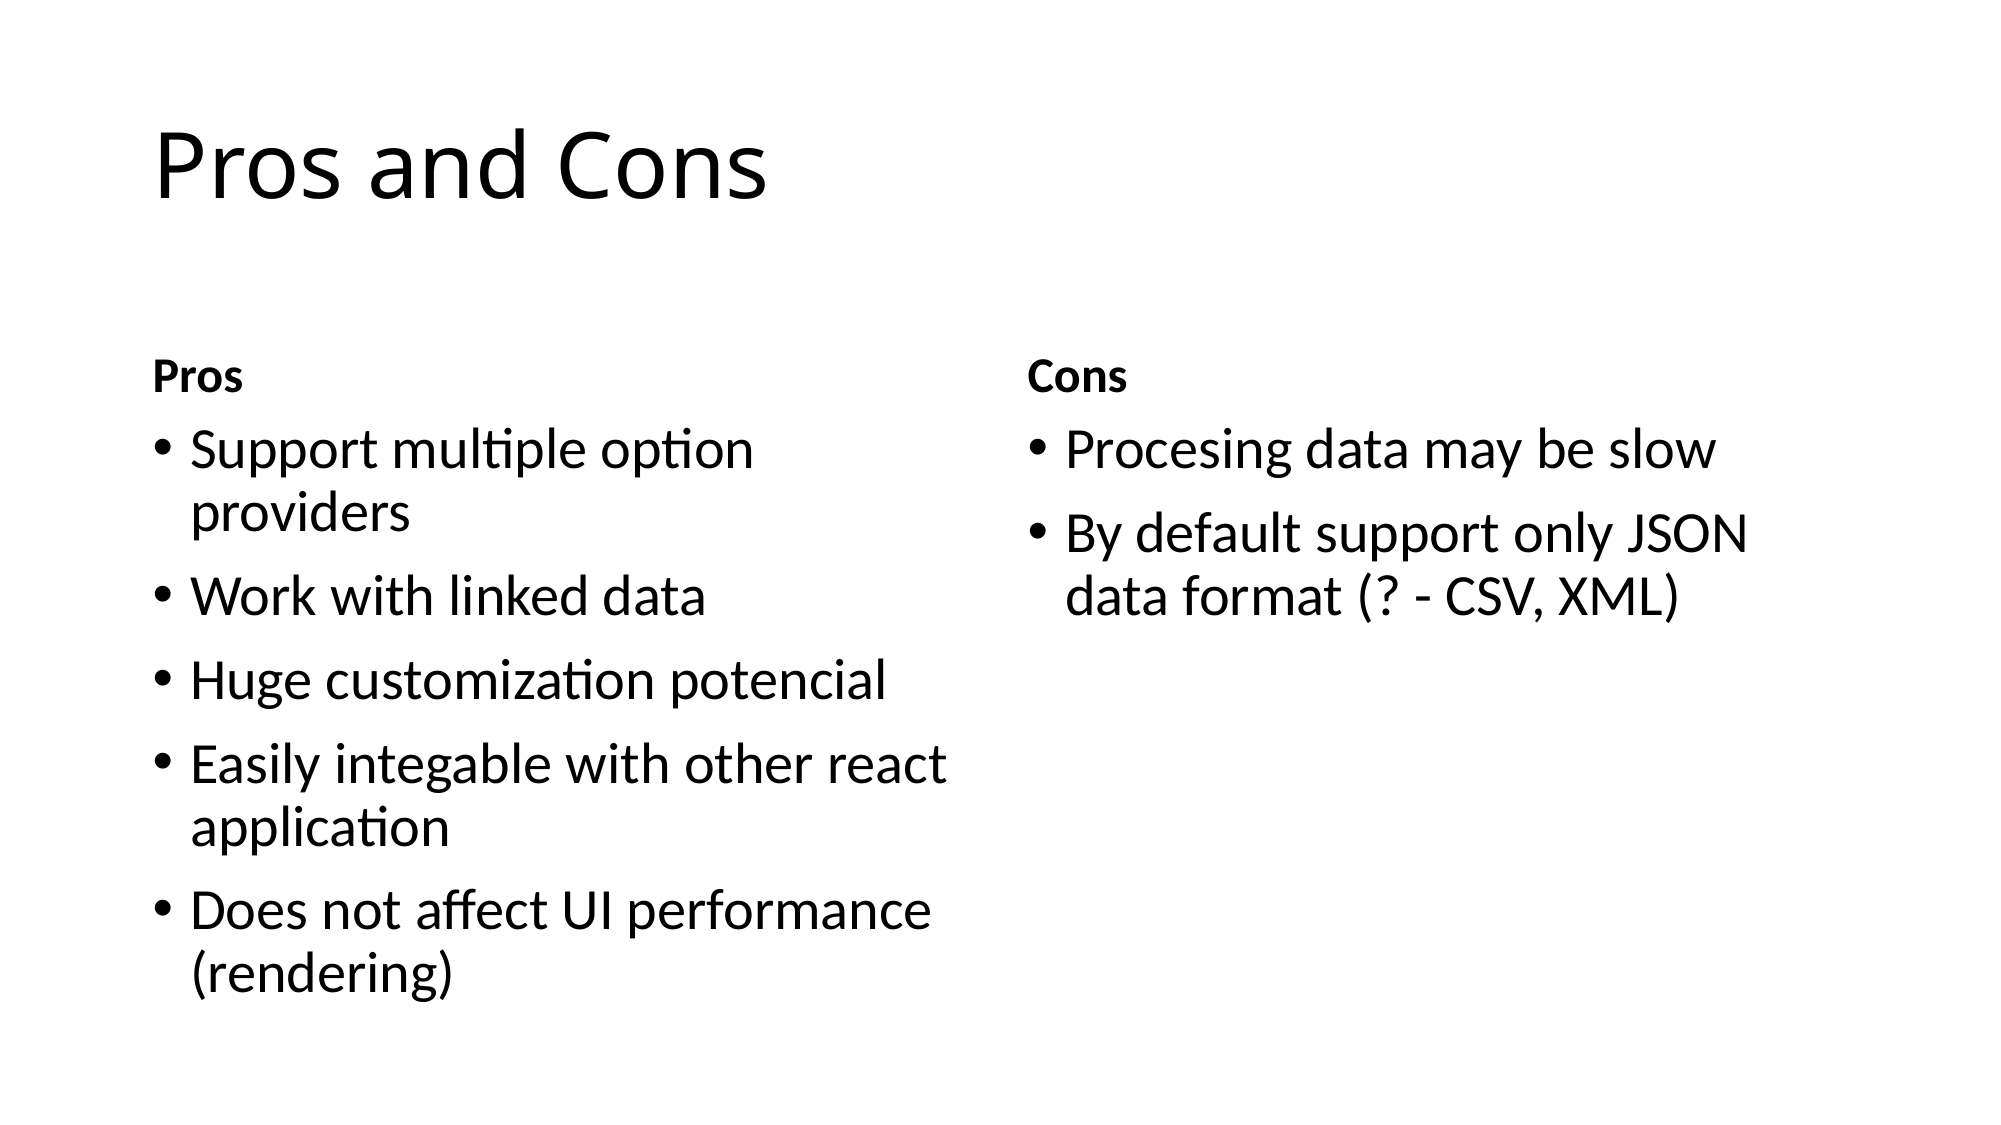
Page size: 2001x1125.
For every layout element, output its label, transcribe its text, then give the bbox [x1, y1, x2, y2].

list Pros [137, 275, 984, 410]
list Support multiple option providers Work with linked data Huge customization potencial Easily integable with other react application Does not affect UI performance (rendering) [137, 410, 984, 1016]
list Procesing data may be slow By default support only JSON data format (? - CSV, XML) [1012, 410, 1863, 1016]
list Cons [1012, 275, 1863, 410]
title Pros and Cons [137, 59, 1863, 278]
